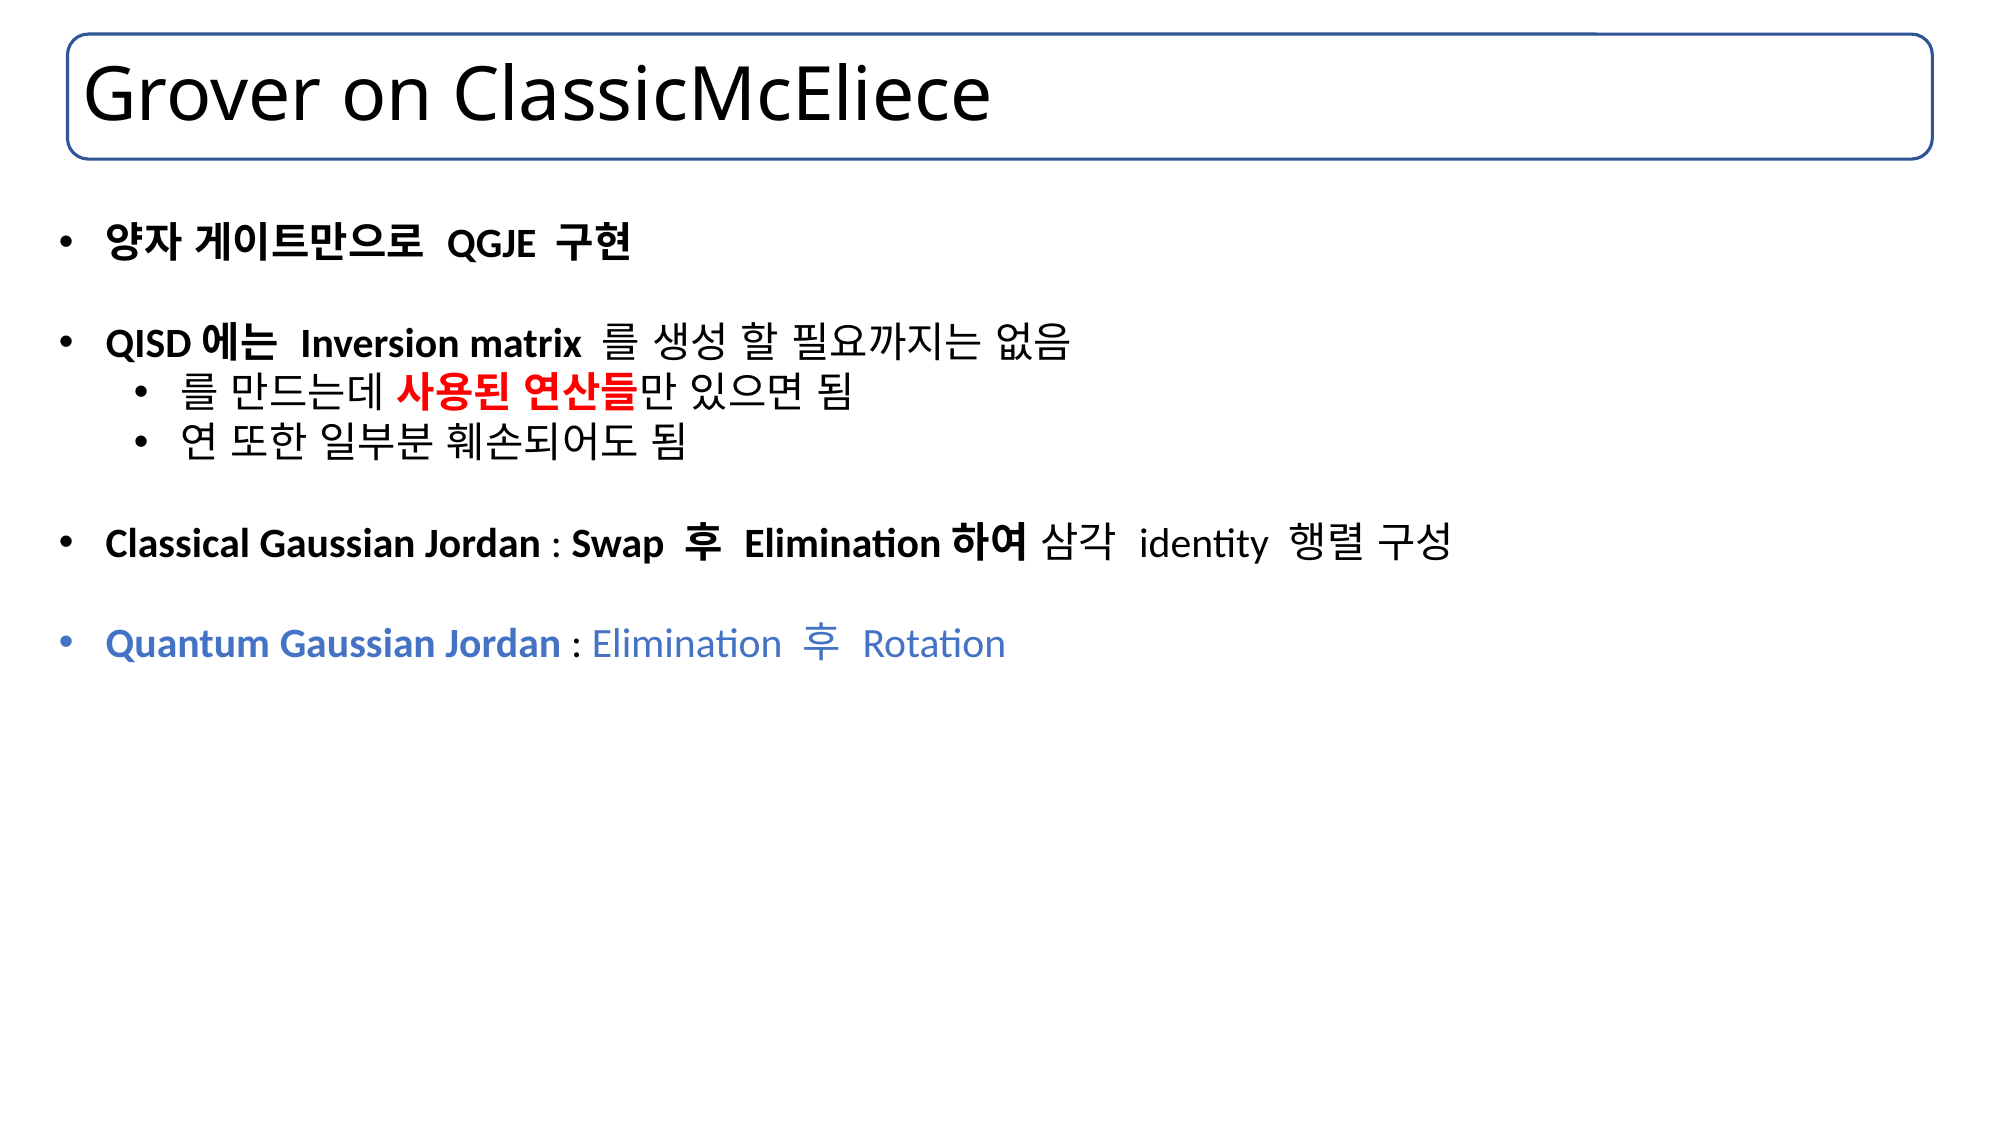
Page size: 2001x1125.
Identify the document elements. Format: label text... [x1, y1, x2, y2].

title Grover on ClassicMcEliece [67, 34, 1933, 160]
